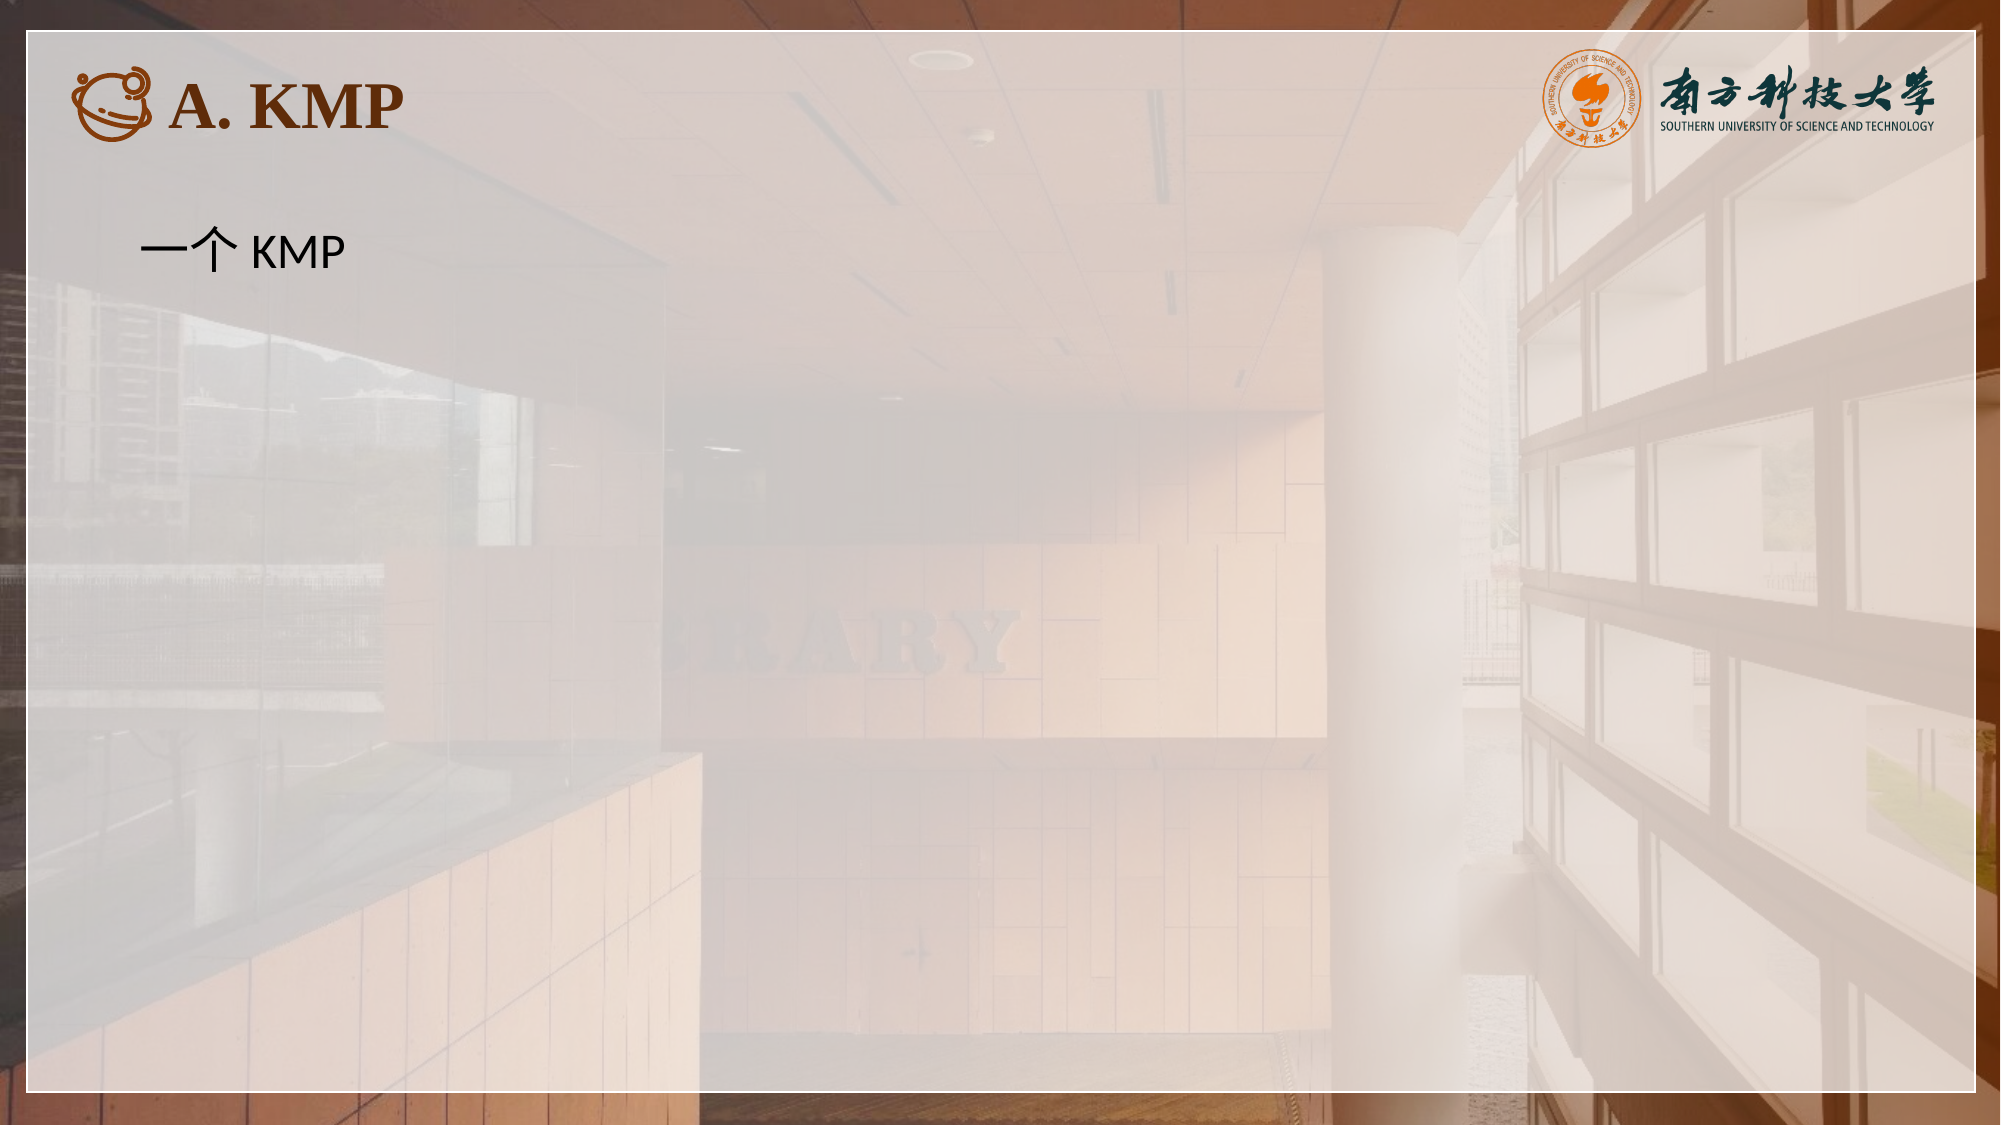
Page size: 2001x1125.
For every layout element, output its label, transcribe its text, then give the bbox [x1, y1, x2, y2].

picture [1536, 44, 1945, 150]
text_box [71, 53, 1031, 150]
text_box 一个KMP [124, 211, 1937, 287]
